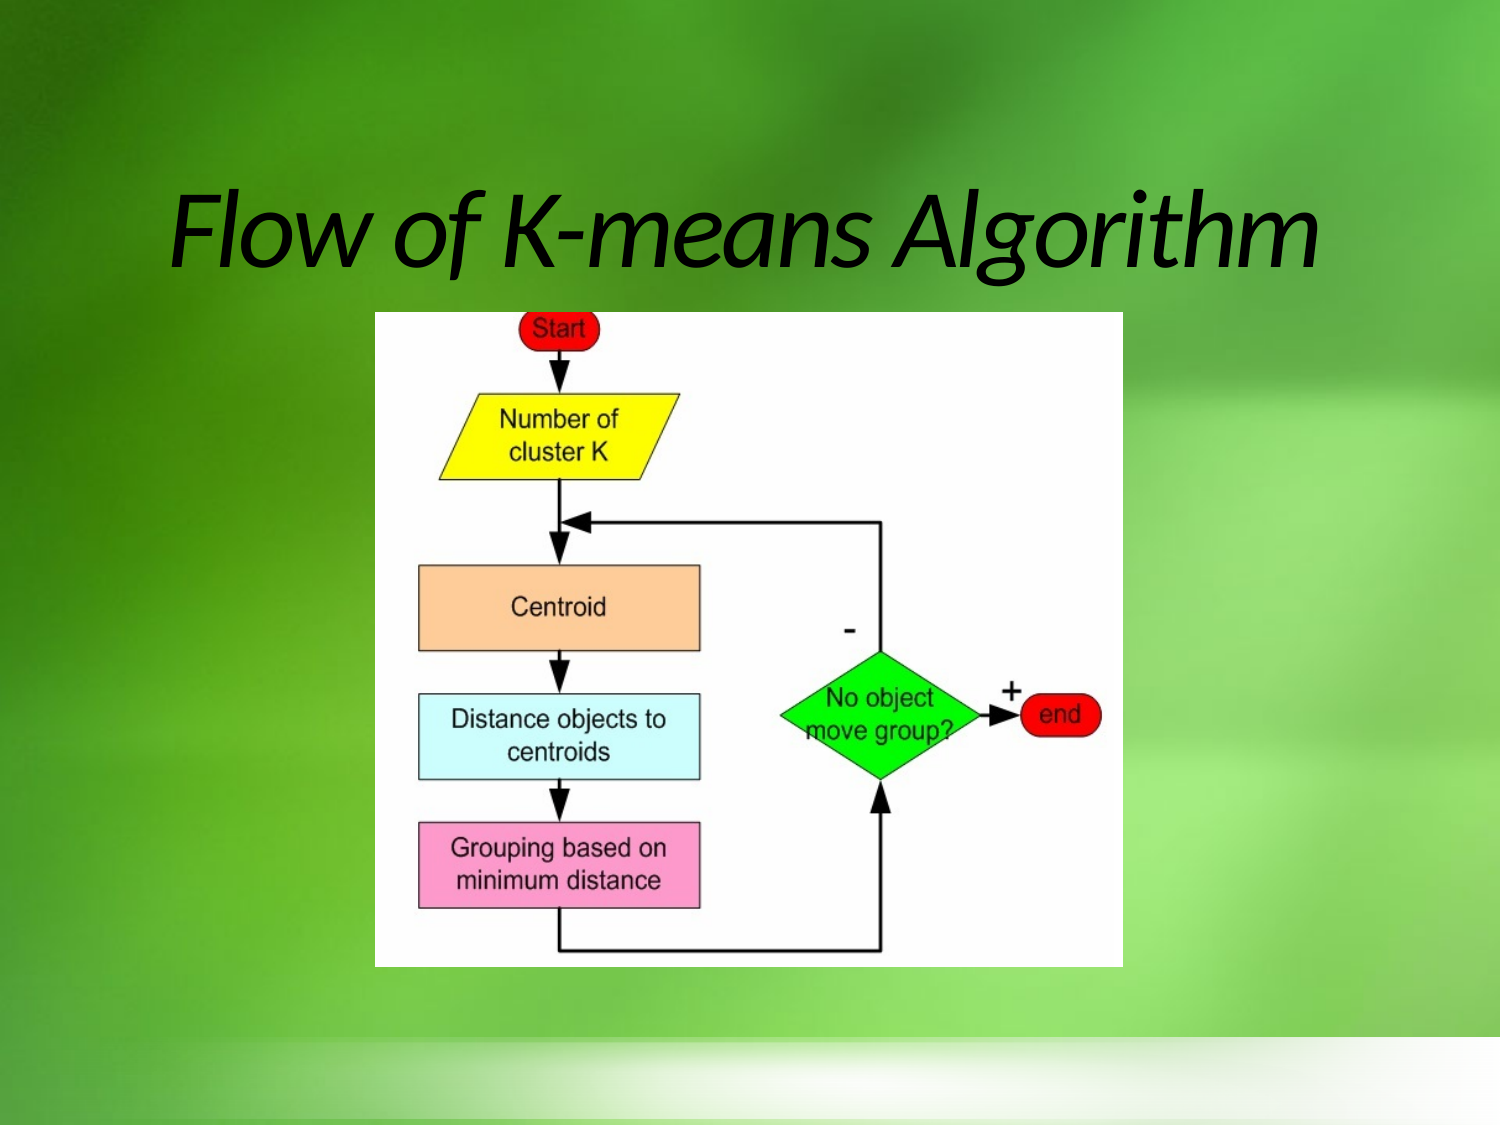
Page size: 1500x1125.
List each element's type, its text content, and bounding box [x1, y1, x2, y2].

picture [0, 0, 1500, 1125]
title Flow of K-means Algorithm [75, 106, 1463, 357]
